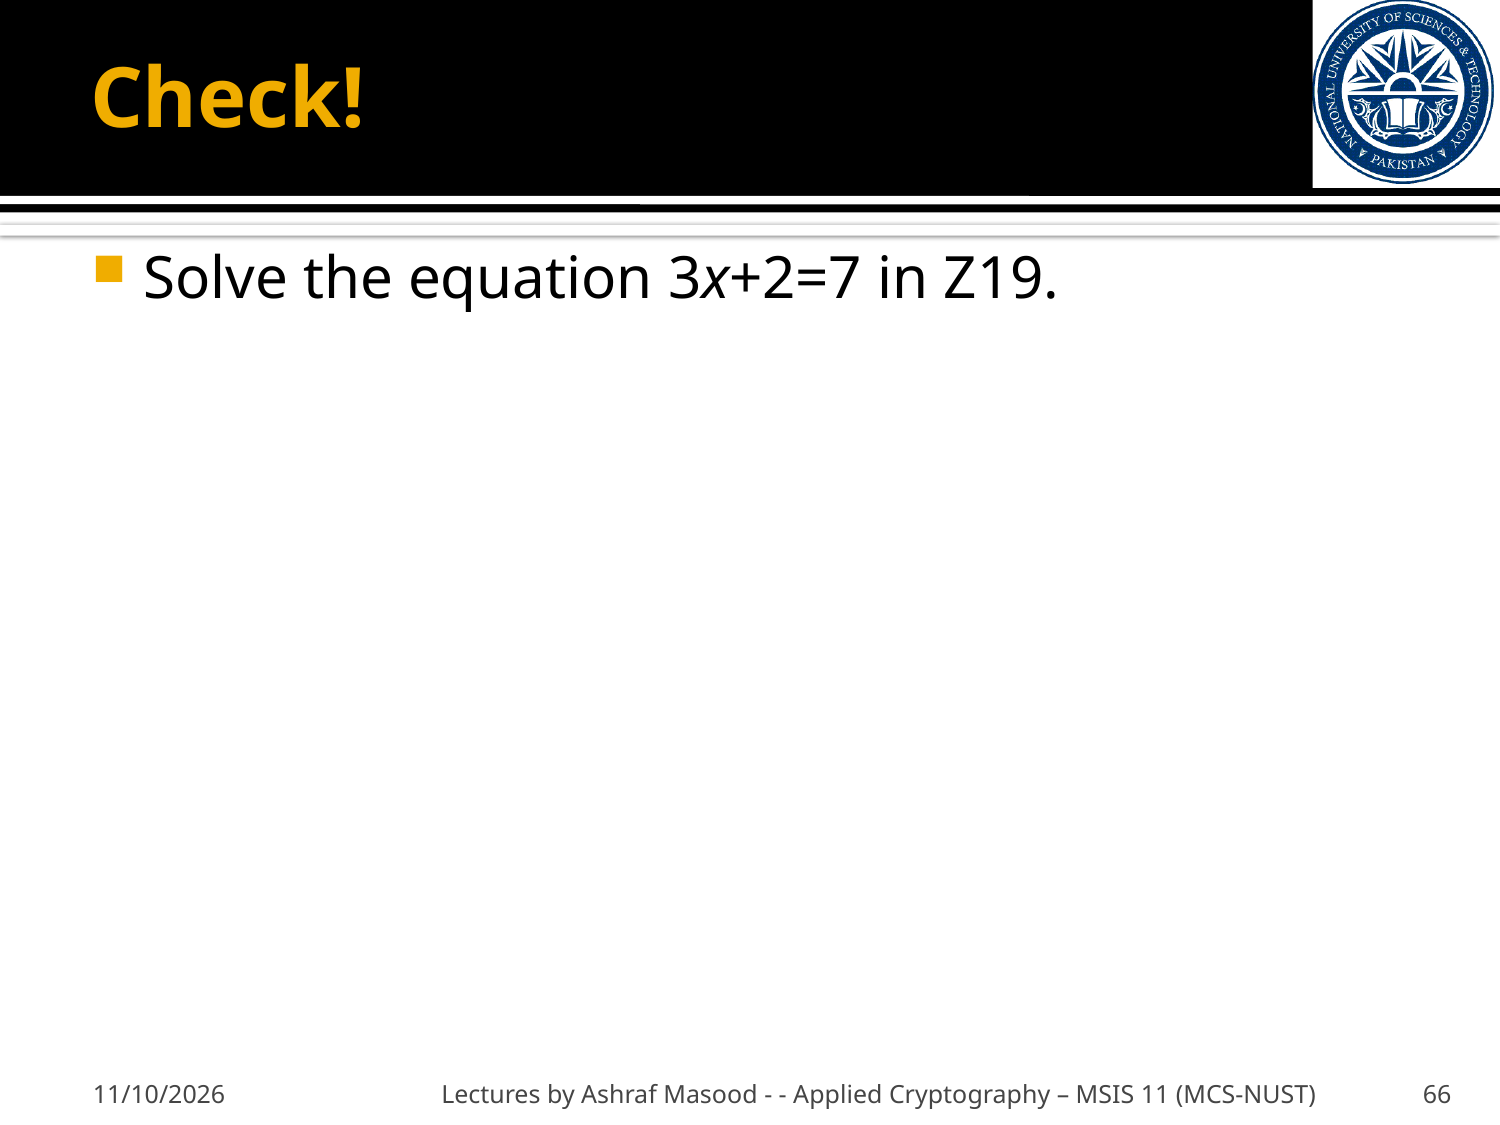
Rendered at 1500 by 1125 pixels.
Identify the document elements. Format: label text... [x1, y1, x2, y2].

list Solve the equation 3x+2=7 in Z19. [62, 224, 1463, 1063]
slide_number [75, 1067, 425, 1113]
slide_number 66 [1345, 1067, 1467, 1113]
title Check! [75, 12, 1313, 175]
footer Lectures by Ashraf Masood - - Applied Cryptography – MSIS 11 (MCS-NUST) [433, 1067, 1338, 1113]
picture [1312, 0, 1500, 188]
